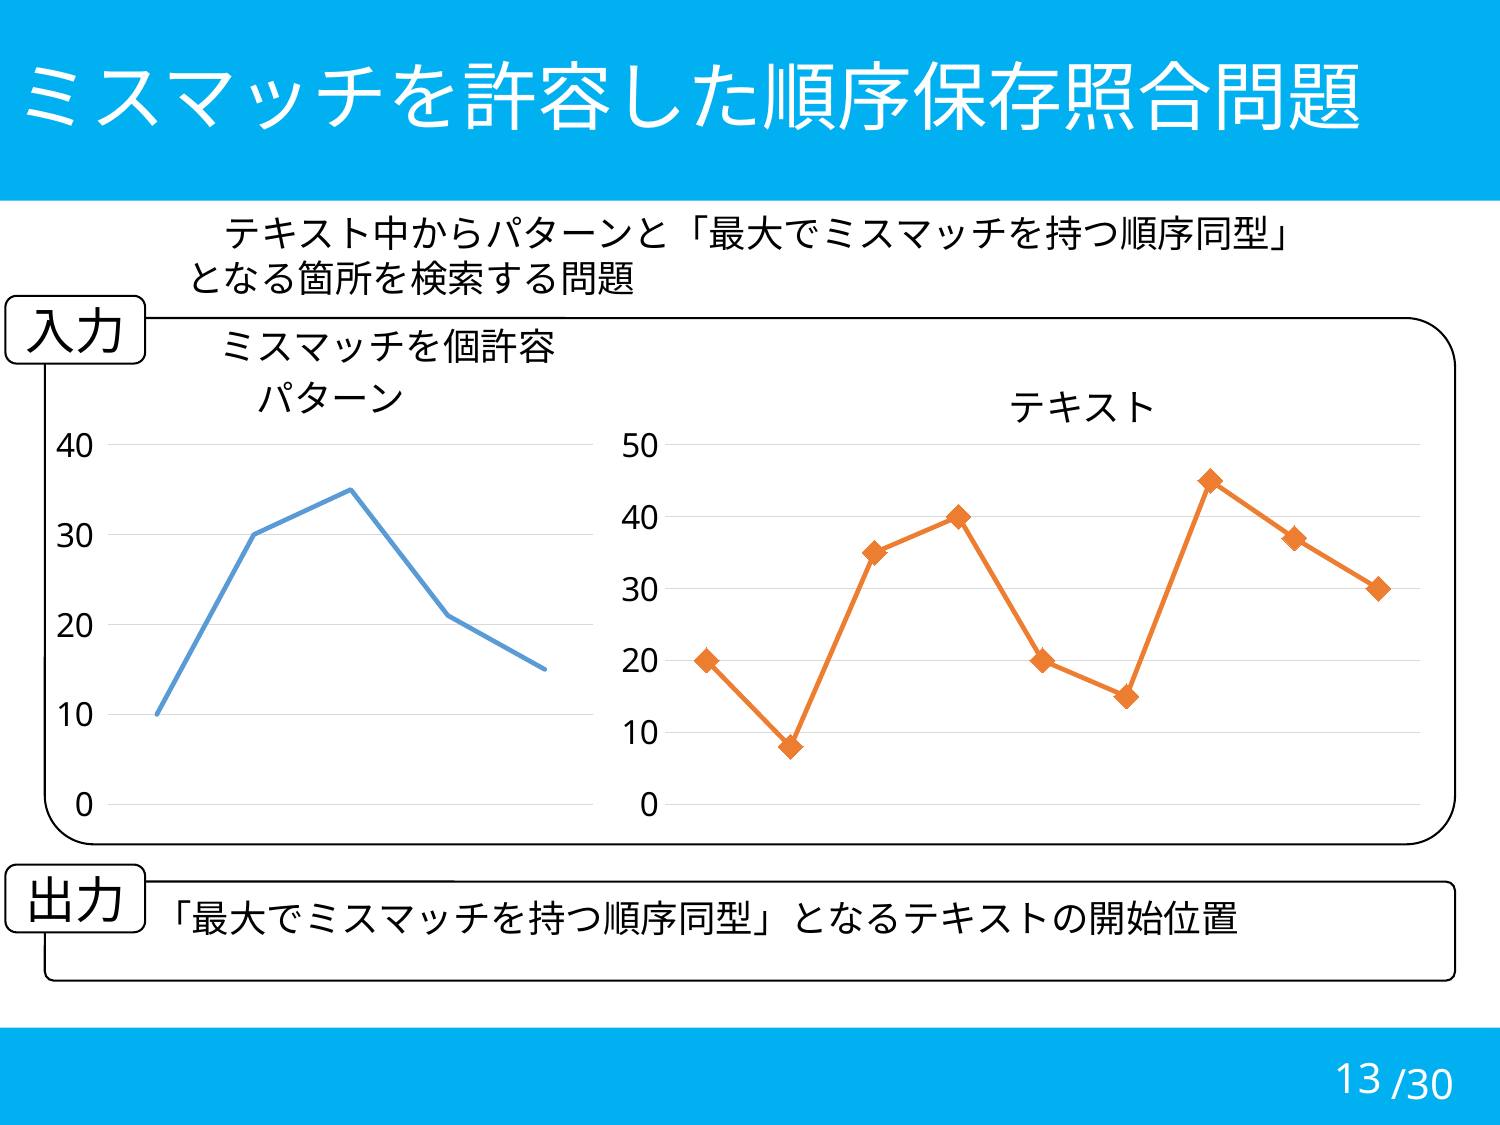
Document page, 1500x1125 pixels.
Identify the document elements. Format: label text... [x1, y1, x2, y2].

text_box [43, 880, 1457, 982]
text_box 入力 [4, 294, 147, 365]
text_box [43, 316, 1457, 834]
text_box 出力 [4, 863, 147, 934]
slide_number 13 [1059, 1050, 1397, 1110]
text_box [63, 835, 1437, 846]
chart [44, 414, 1438, 835]
title ミスマッチを許容した順序保存照合問題 [0, 0, 1500, 201]
